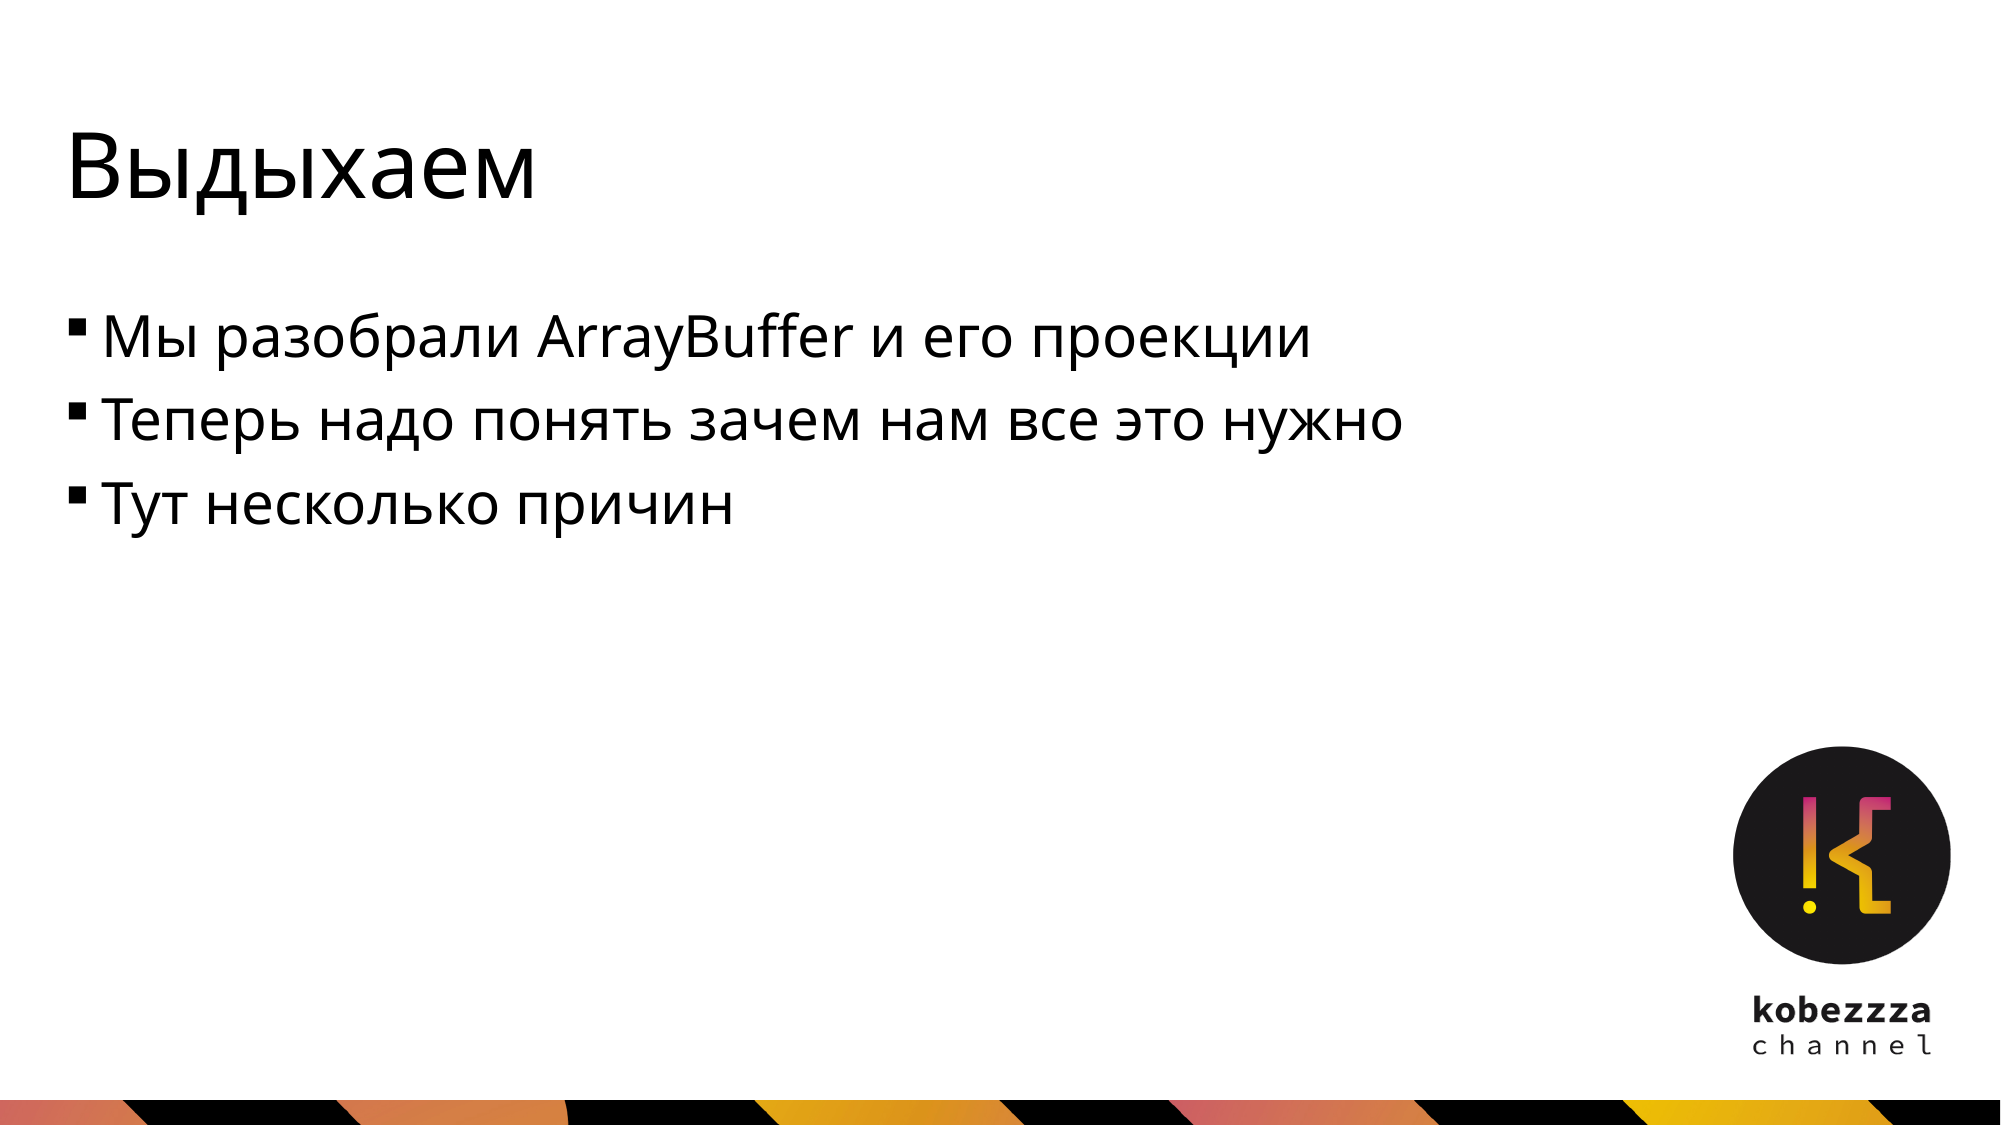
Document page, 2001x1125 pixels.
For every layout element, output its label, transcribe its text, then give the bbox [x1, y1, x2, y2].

title Выдыхаем [49, 59, 1913, 278]
list Мы разобрали ArrayBuffer и его проекции Теперь надо понять зачем нам все это нужно Тут несколько причин [49, 299, 1695, 1014]
picture [0, 0, 2001, 1125]
